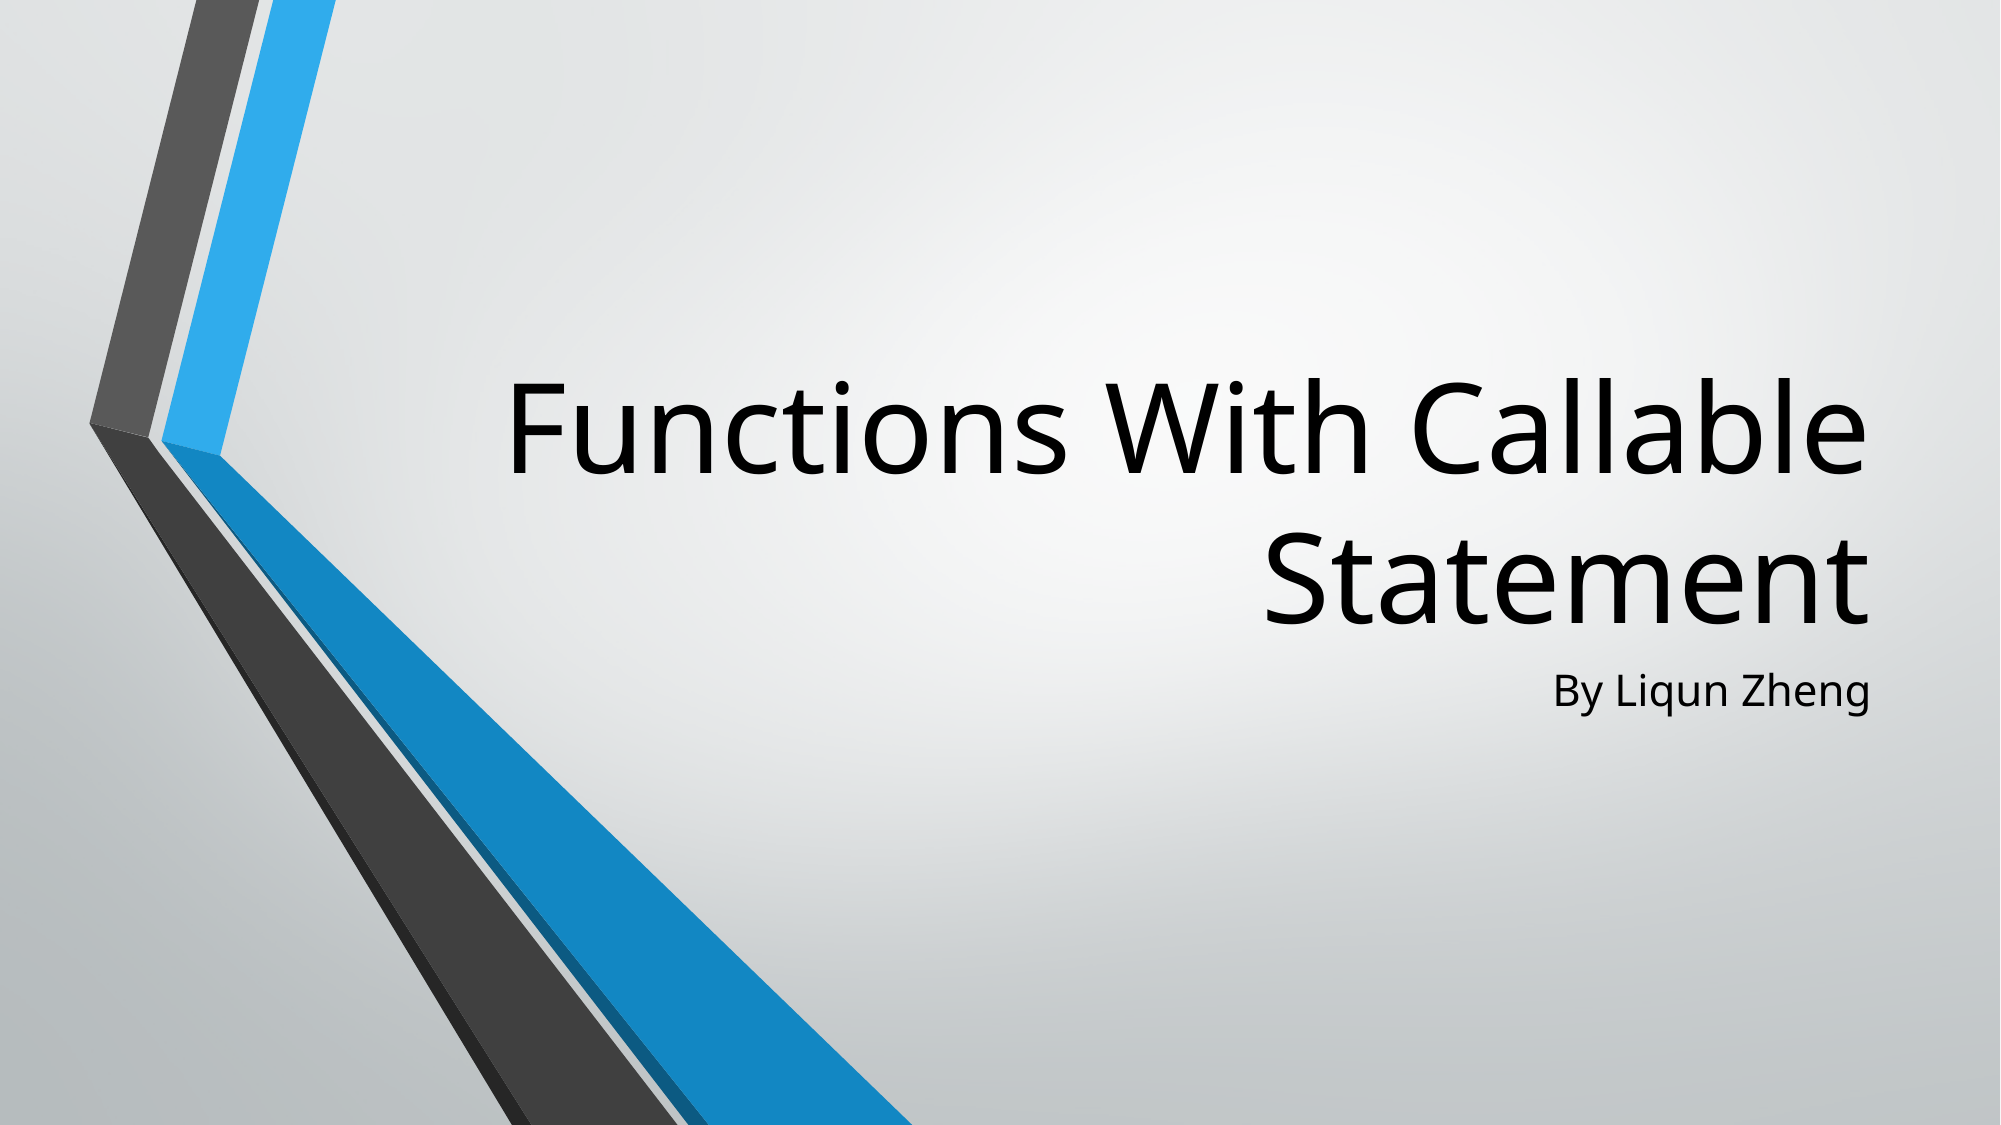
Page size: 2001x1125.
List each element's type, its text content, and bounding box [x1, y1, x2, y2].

subtitle By Liqun Zheng [740, 655, 1887, 884]
title Functions With Callable Statement [480, 226, 1887, 656]
